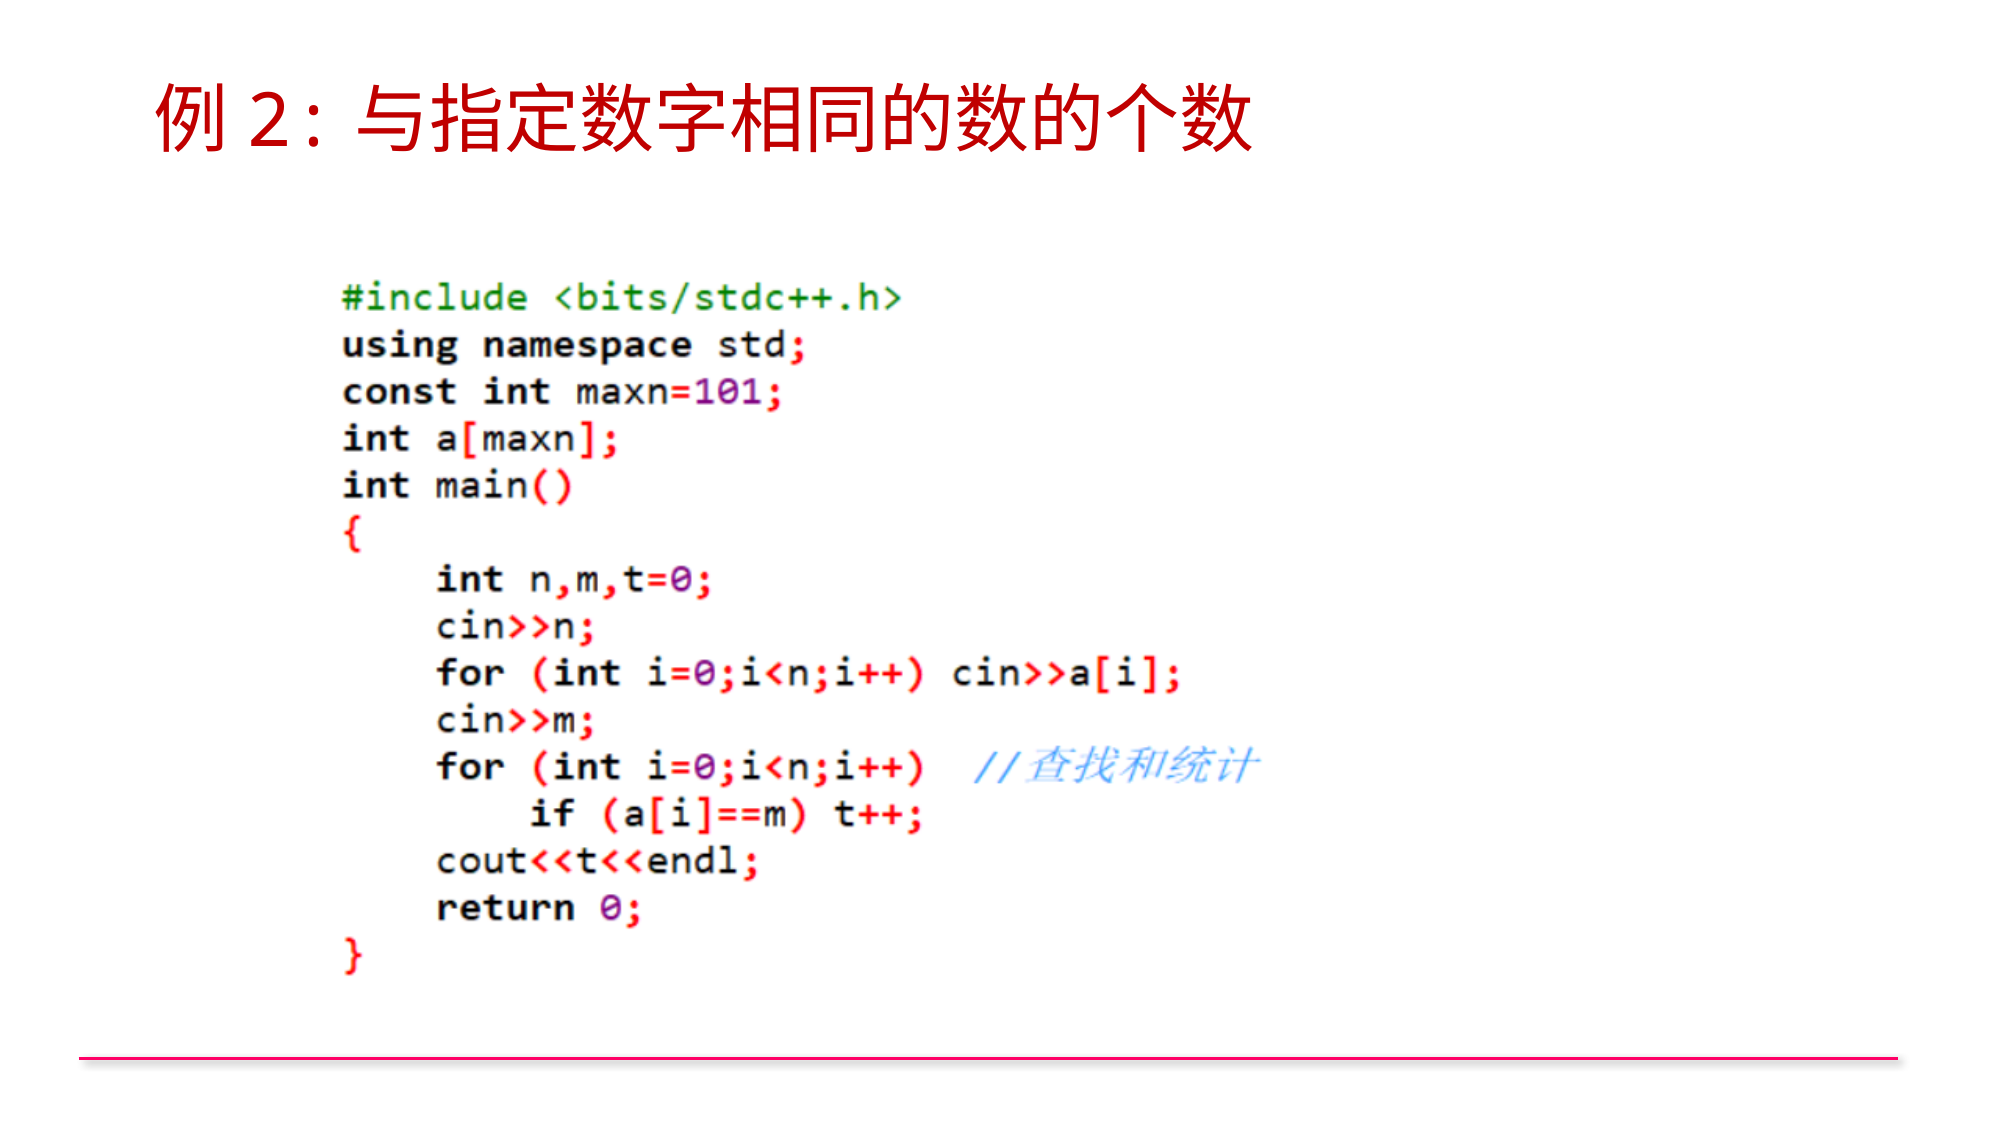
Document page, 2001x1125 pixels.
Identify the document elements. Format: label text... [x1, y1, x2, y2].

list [340, 275, 1306, 987]
title 例2:与指定数字相同的数的个数 [138, 60, 1864, 185]
